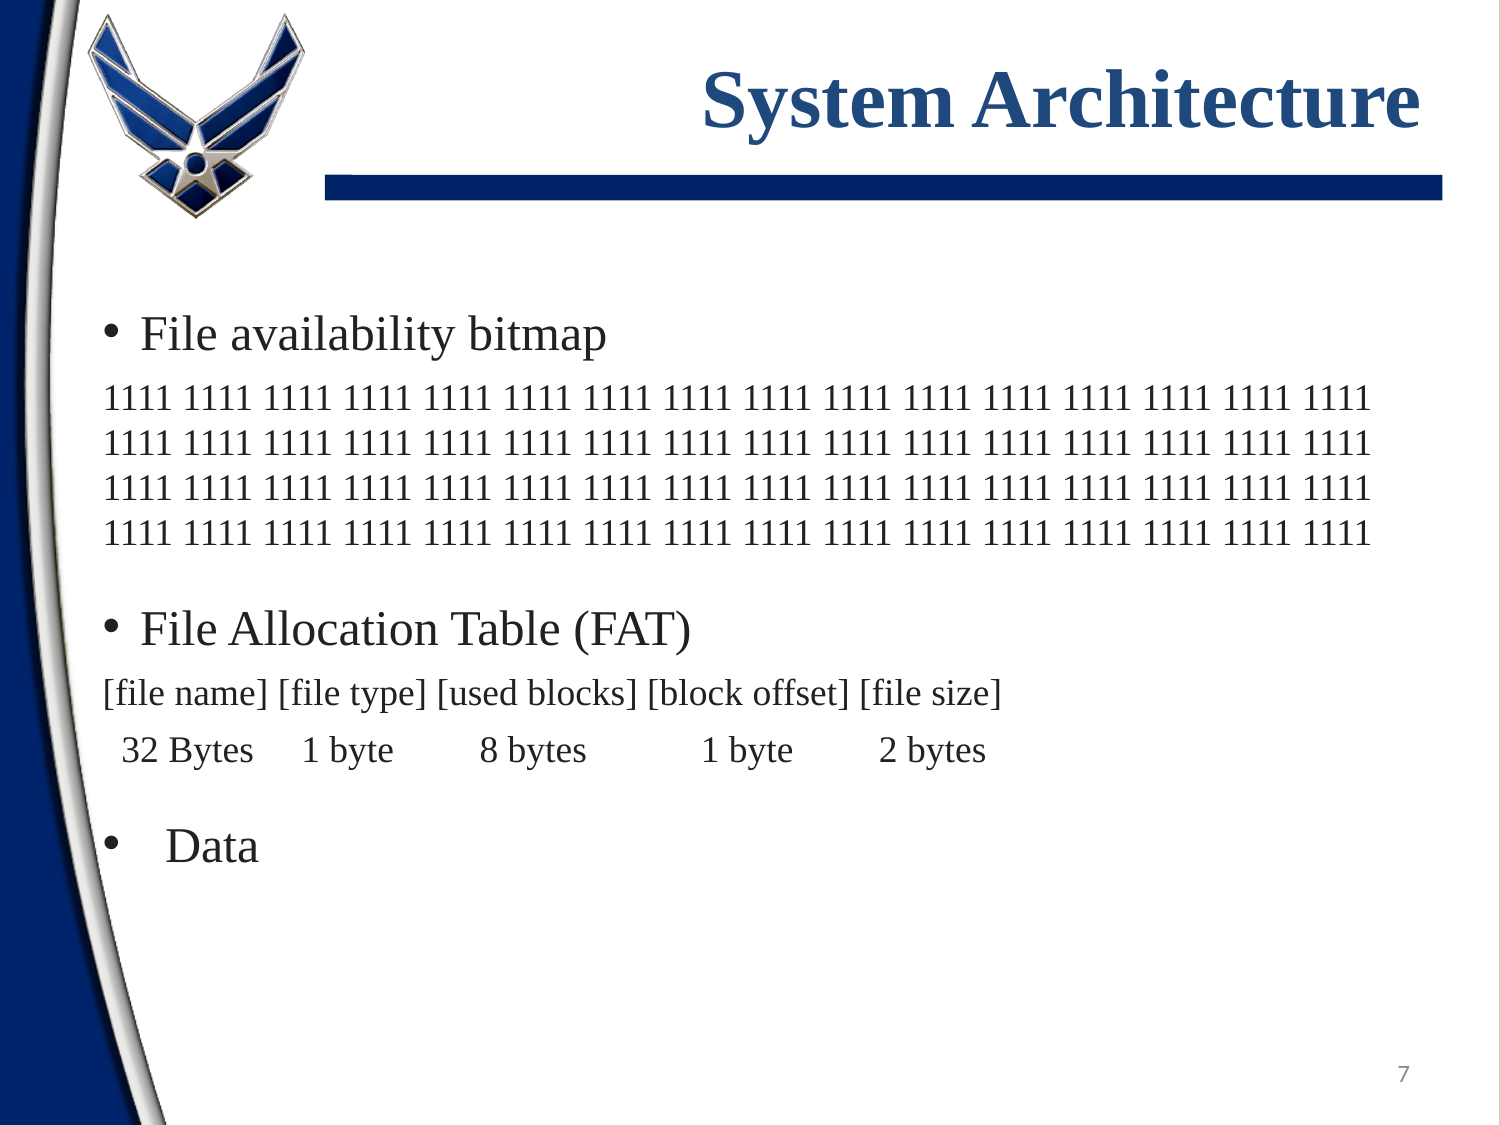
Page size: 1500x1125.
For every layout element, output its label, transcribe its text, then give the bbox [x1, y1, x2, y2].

title System Architecture [87, 0, 1438, 188]
slide_number 7 [1074, 1042, 1425, 1103]
picture [0, 0, 1500, 1125]
list File availability bitmap 1111 1111 1111 1111 1111 1111 1111 1111 1111 1111 1111 1111 1111 1111 1111 1111 1111 1111 1111 1111 1111 1111 1111 1111 1111 1111 1111 1111 1111 1111 1111 1111 1111 1111 1111 1111 1111 1111 1111 1111 1111 1111 1111 1111 1111 1111 1111 1111 1111 1111 1111 1111 1111 1111 1111 1111 1111 1111 1111 1111 1111 1111 1111 1111 File Allocation Table (FAT) [file name] [file type] [used blocks] [block offset] [file size] 32 Bytes 1 byte 8 bytes 1 byte 2 bytes Data [87, 262, 1438, 1006]
